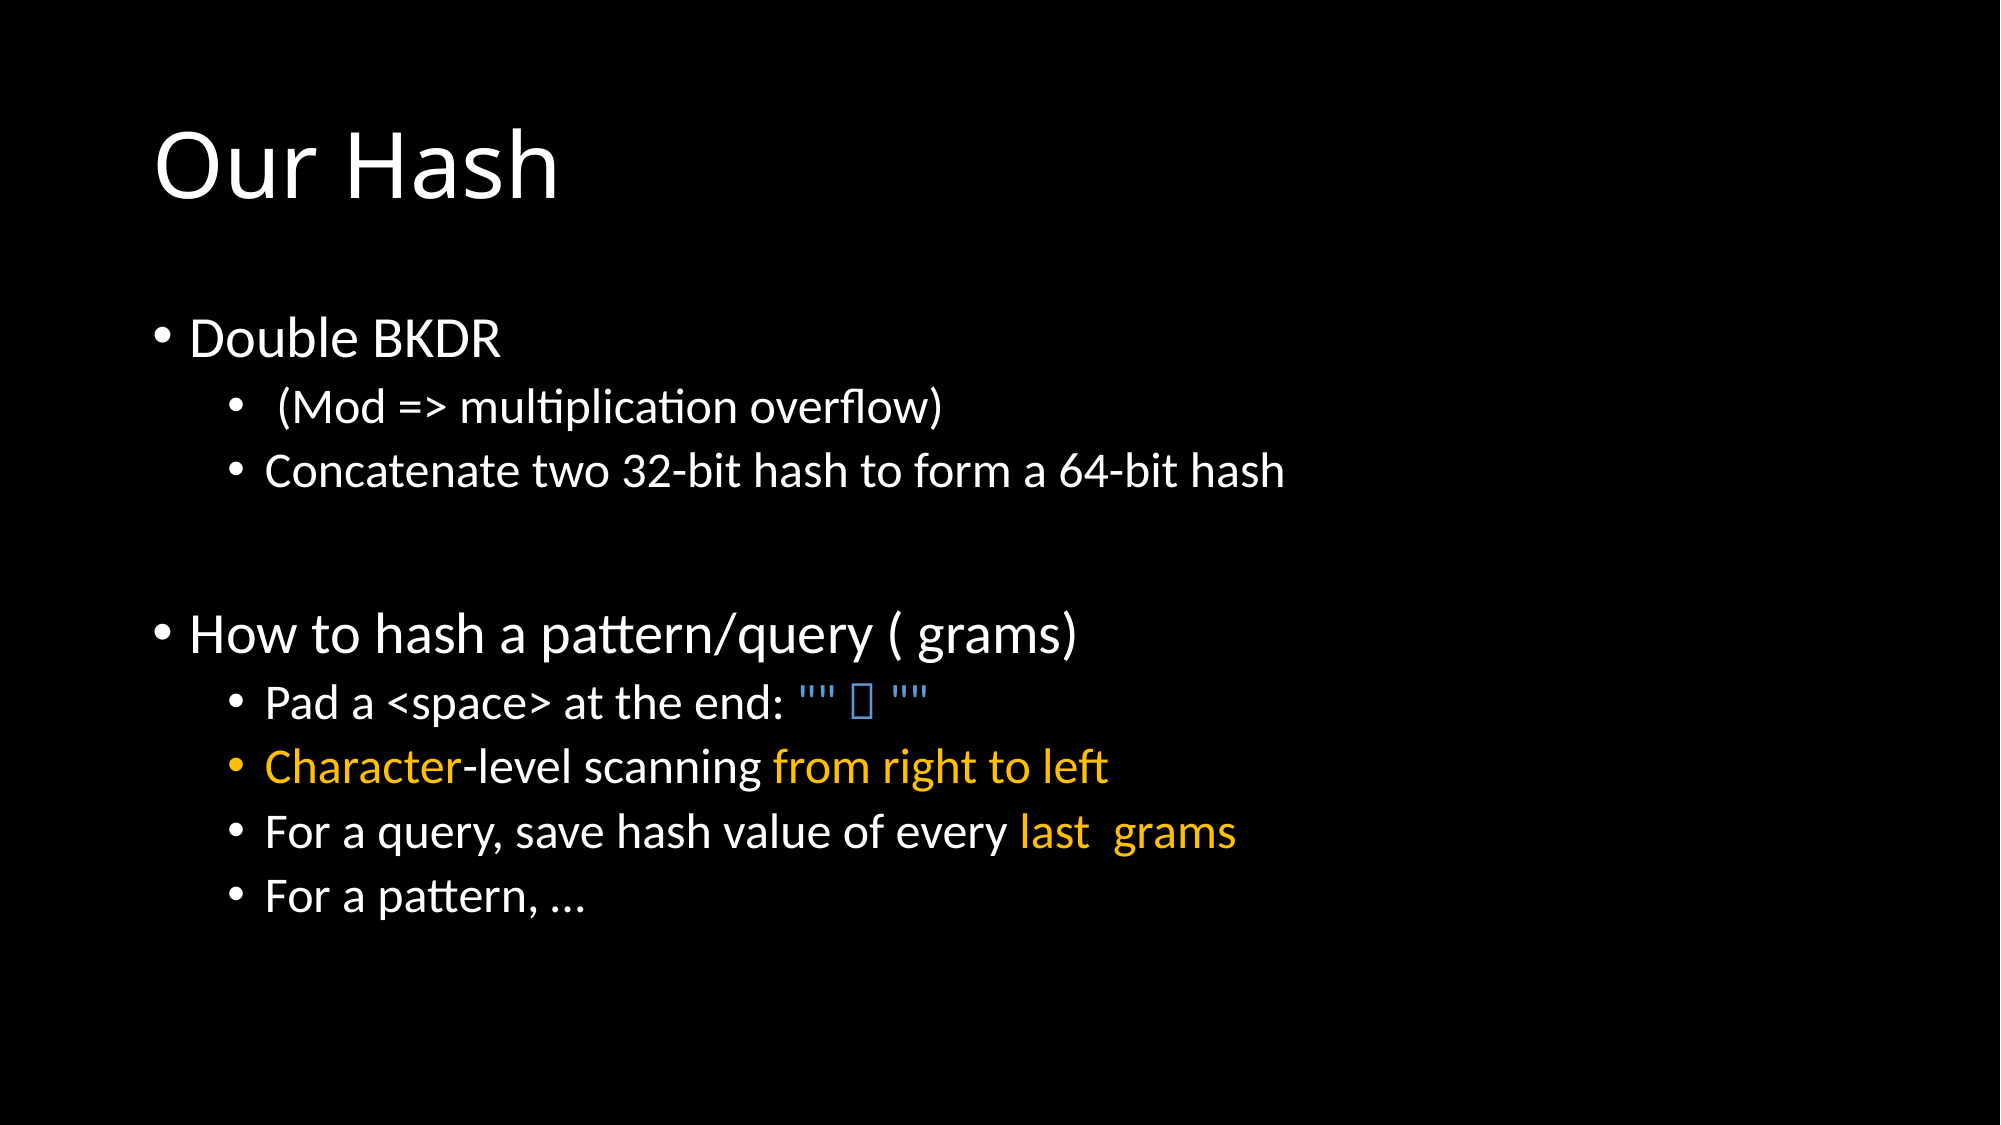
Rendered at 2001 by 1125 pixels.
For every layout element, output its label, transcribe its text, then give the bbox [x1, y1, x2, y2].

title Our Hash [137, 59, 1863, 278]
